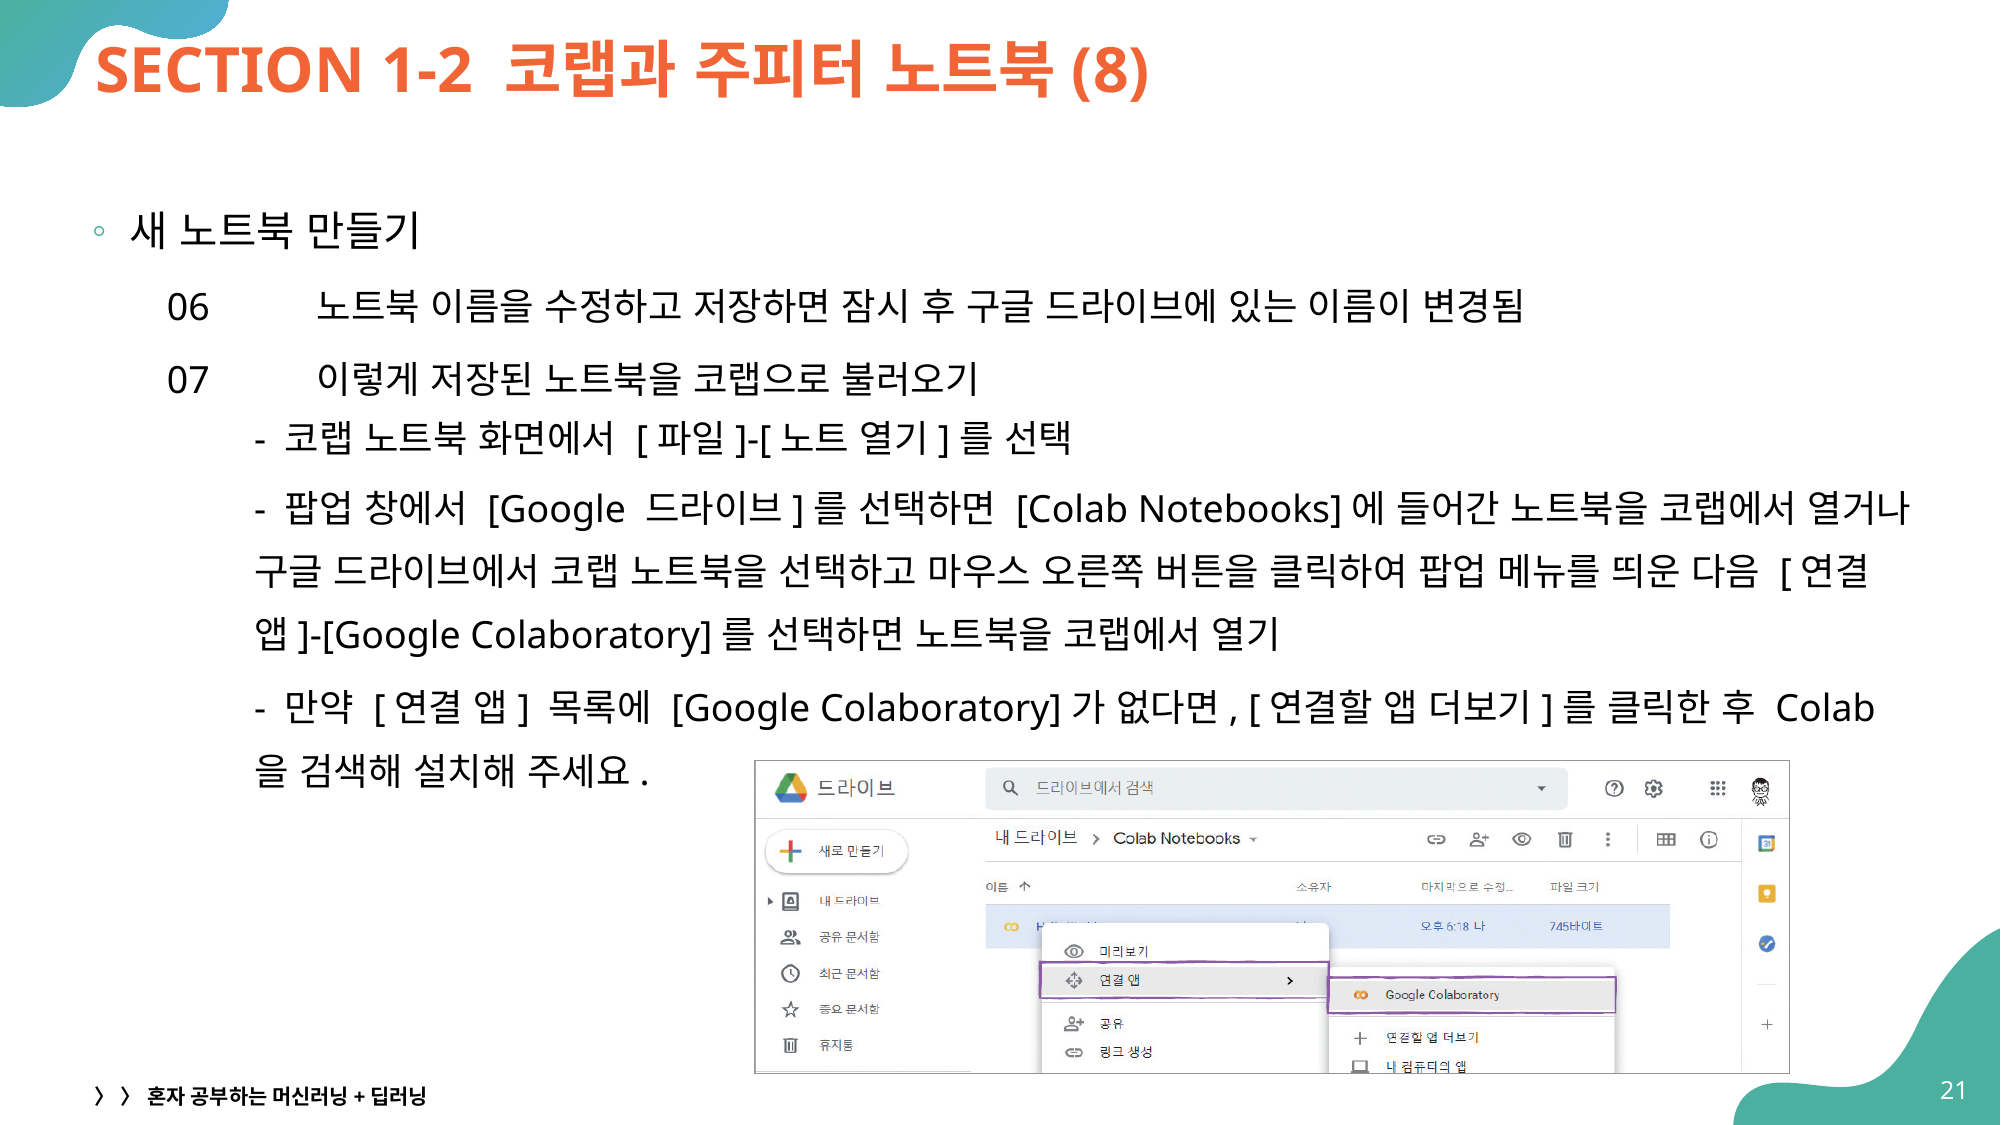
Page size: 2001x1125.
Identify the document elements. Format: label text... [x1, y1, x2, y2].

list 새 노트북 만들기 06 노트북 이름을 수정하고 저장하면 잠시 후 구글 드라이브에 있는 이름이 변경됨 07 이렇게 저장된 노트북을 코랩으로 불러오기 - 코랩 노트북 화면에서 [파일]-[노트 열기]를 선택 - 팝업 창에서 [Google 드라이브]를 선택하면 [Colab Notebooks]에 들어간 노트북을 코랩에서 열거나 구글 드라이브에서 코랩 노트북을 선택하고 마우스 오른쪽 버튼을 클릭하여 팝업 메뉴를 띄운 다음 [연결 앱]-[Google Colaboratory]를 선택하면 노트북을 코랩에서 열기 - 만약 [연결 앱] 목록에 [Google Colaboratory]가 없다면, [연결할 앱 더보기]를 클릭한 후 Colab을 검색해 설치해 주세요. [76, 177, 1928, 1028]
title SECTION 1-2 코랩과 주피터 노트북(8) [79, 17, 1931, 128]
footer 〉 〉 혼자 공부하는 머신러닝+딥러닝 [79, 1078, 755, 1114]
picture [753, 755, 1795, 1079]
slide_number 21 [1917, 1061, 1984, 1122]
